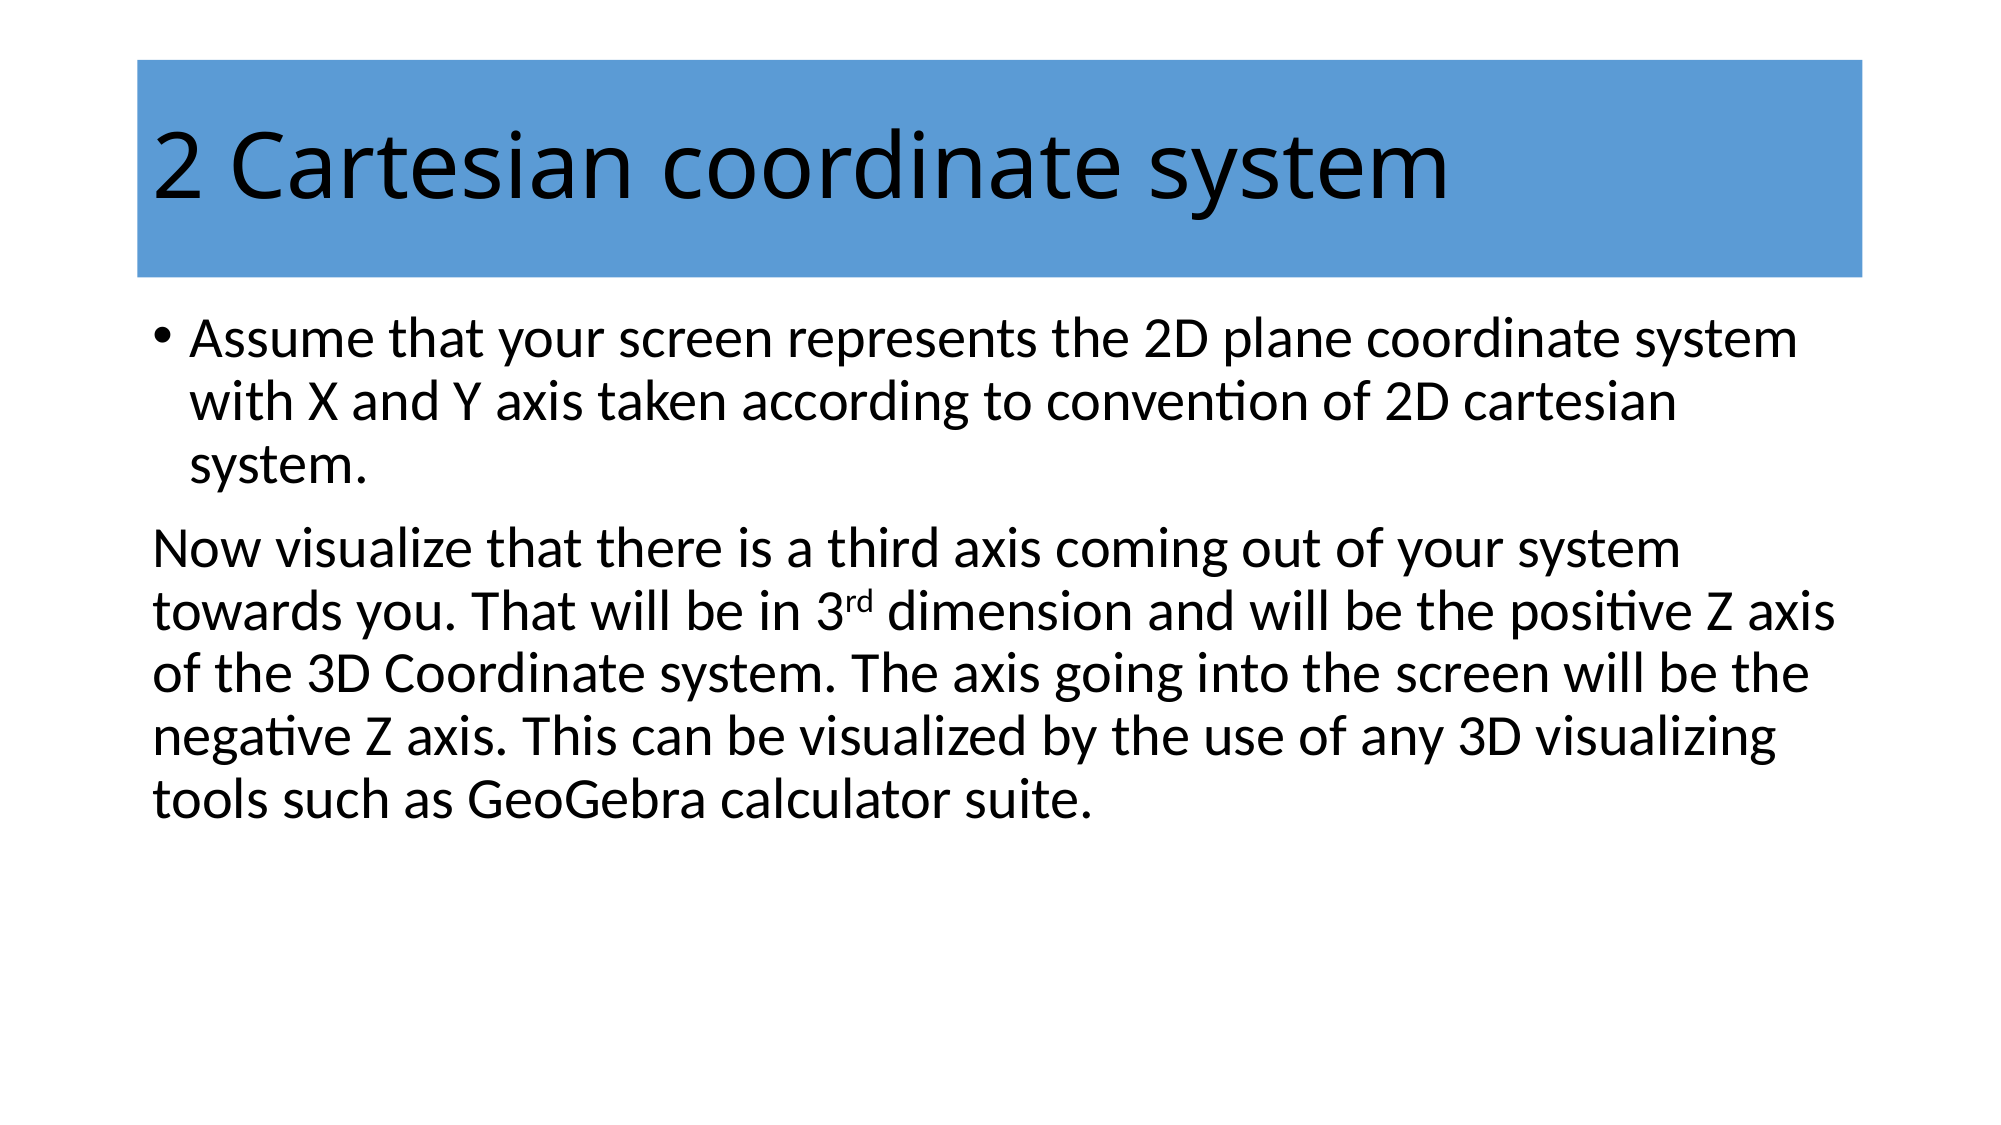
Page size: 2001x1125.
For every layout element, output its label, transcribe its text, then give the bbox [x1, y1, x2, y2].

list Assume that your screen represents the 2D plane coordinate system with X and Y axis taken according to convention of 2D cartesian system. Now visualize that there is a third axis coming out of your system towards you. That will be in 3rd dimension and will be the positive Z axis of the 3D Coordinate system. The axis going into the screen will be the negative Z axis. This can be visualized by the use of any 3D visualizing tools such as GeoGebra calculator suite. [137, 299, 1863, 1014]
title 2 Cartesian coordinate system [137, 59, 1863, 278]
